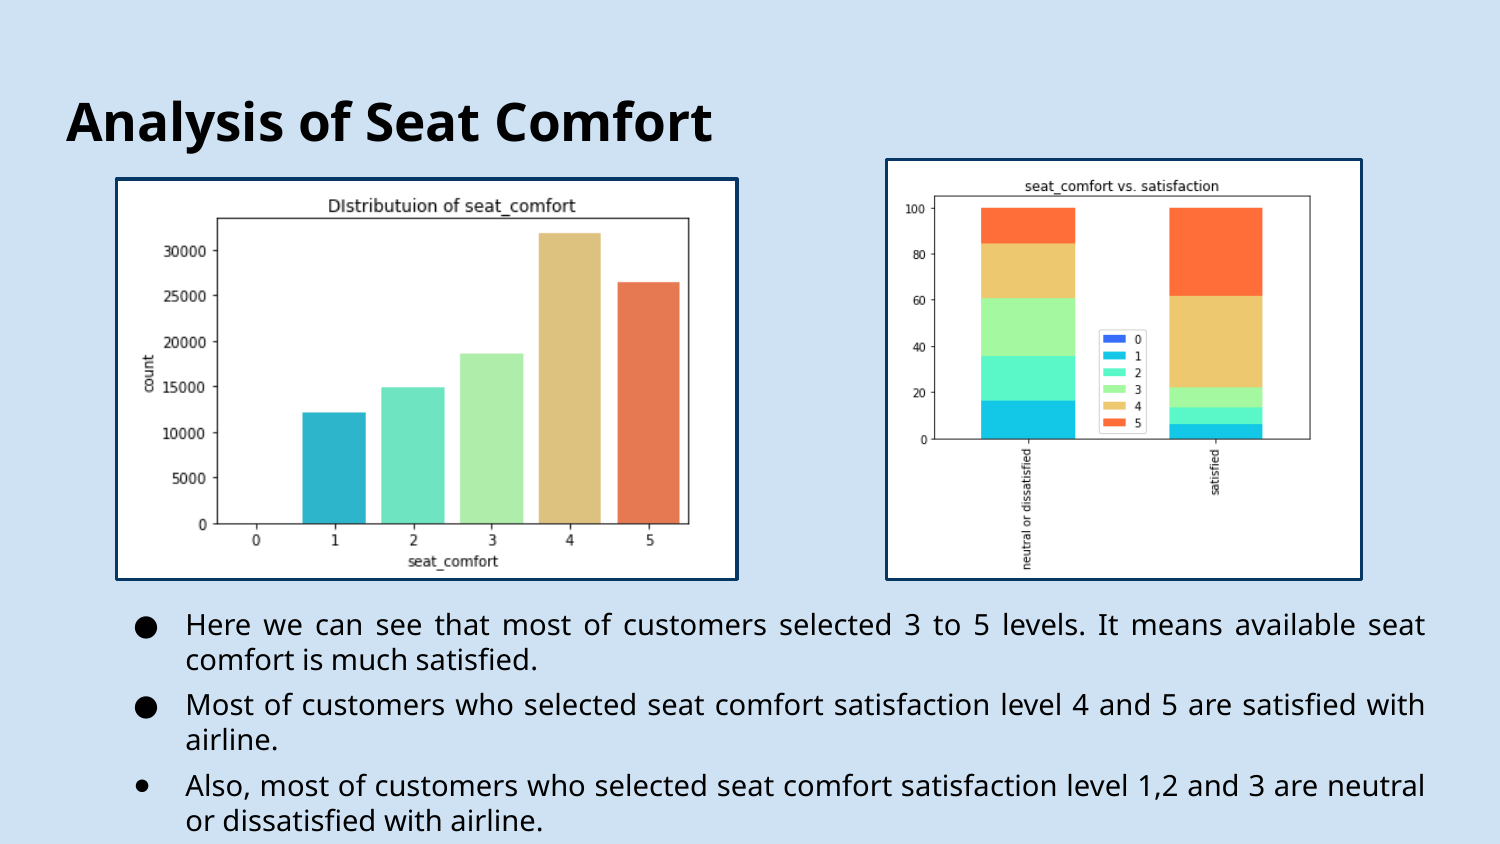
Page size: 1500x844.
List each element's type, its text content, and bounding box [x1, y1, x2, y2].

picture [887, 161, 1361, 579]
title Analysis of Seat Comfort [51, 72, 1449, 167]
picture [117, 180, 736, 579]
text_box Here we can see that most of customers selected 3 to 5 levels. It means available seat comfort is much satisfied. Most of customers who selected seat comfort satisfaction level 4 and 5 are satisfied with airline. Also, most of customers who selected seat comfort satisfaction level 1,2 and 3 are neutral or dissatisfied with airline. [95, 591, 1442, 844]
